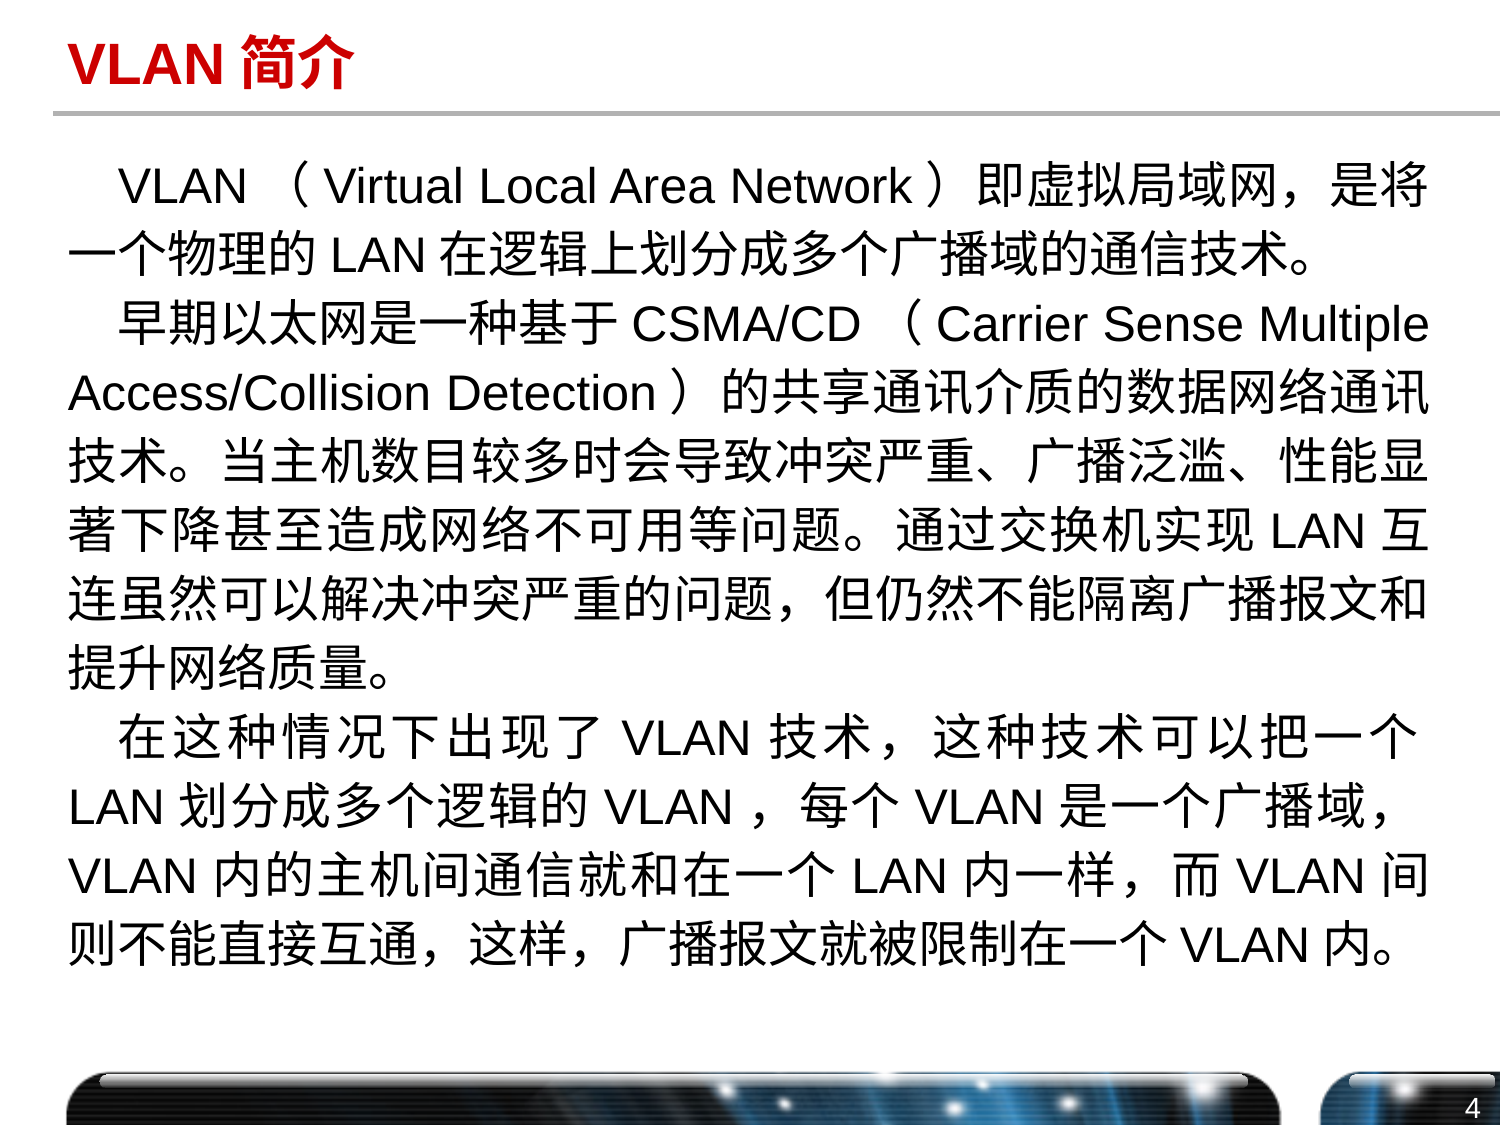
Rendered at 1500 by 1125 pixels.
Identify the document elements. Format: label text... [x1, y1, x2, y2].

title VLAN简介 [52, 11, 1241, 112]
text_box VLAN（Virtual Local Area Network）即虚拟局域网，是将一个物理的LAN在逻辑上划分成多个广播域的通信技术。 早期以太网是一种基于CSMA/CD（Carrier Sense Multiple Access/Collision Detection）的共享通讯介质的数据网络通讯技术。当主机数目较多时会导致冲突严重、广播泛滥、性能显著下降甚至造成网络不可用等问题。通过交换机实现LAN互连虽然可以解决冲突严重的问题，但仍然不能隔离广播报文和提升网络质量。 在这种情况下出现了VLAN技术，这种技术可以把一个LAN划分成多个逻辑的VLAN，每个VLAN是一个广播域，VLAN内的主机间通信就和在一个LAN内一样，而VLAN间则不能直接互通，这样，广播报文就被限制在一个VLAN内。 [53, 137, 1445, 980]
picture [50, 1051, 1500, 1125]
